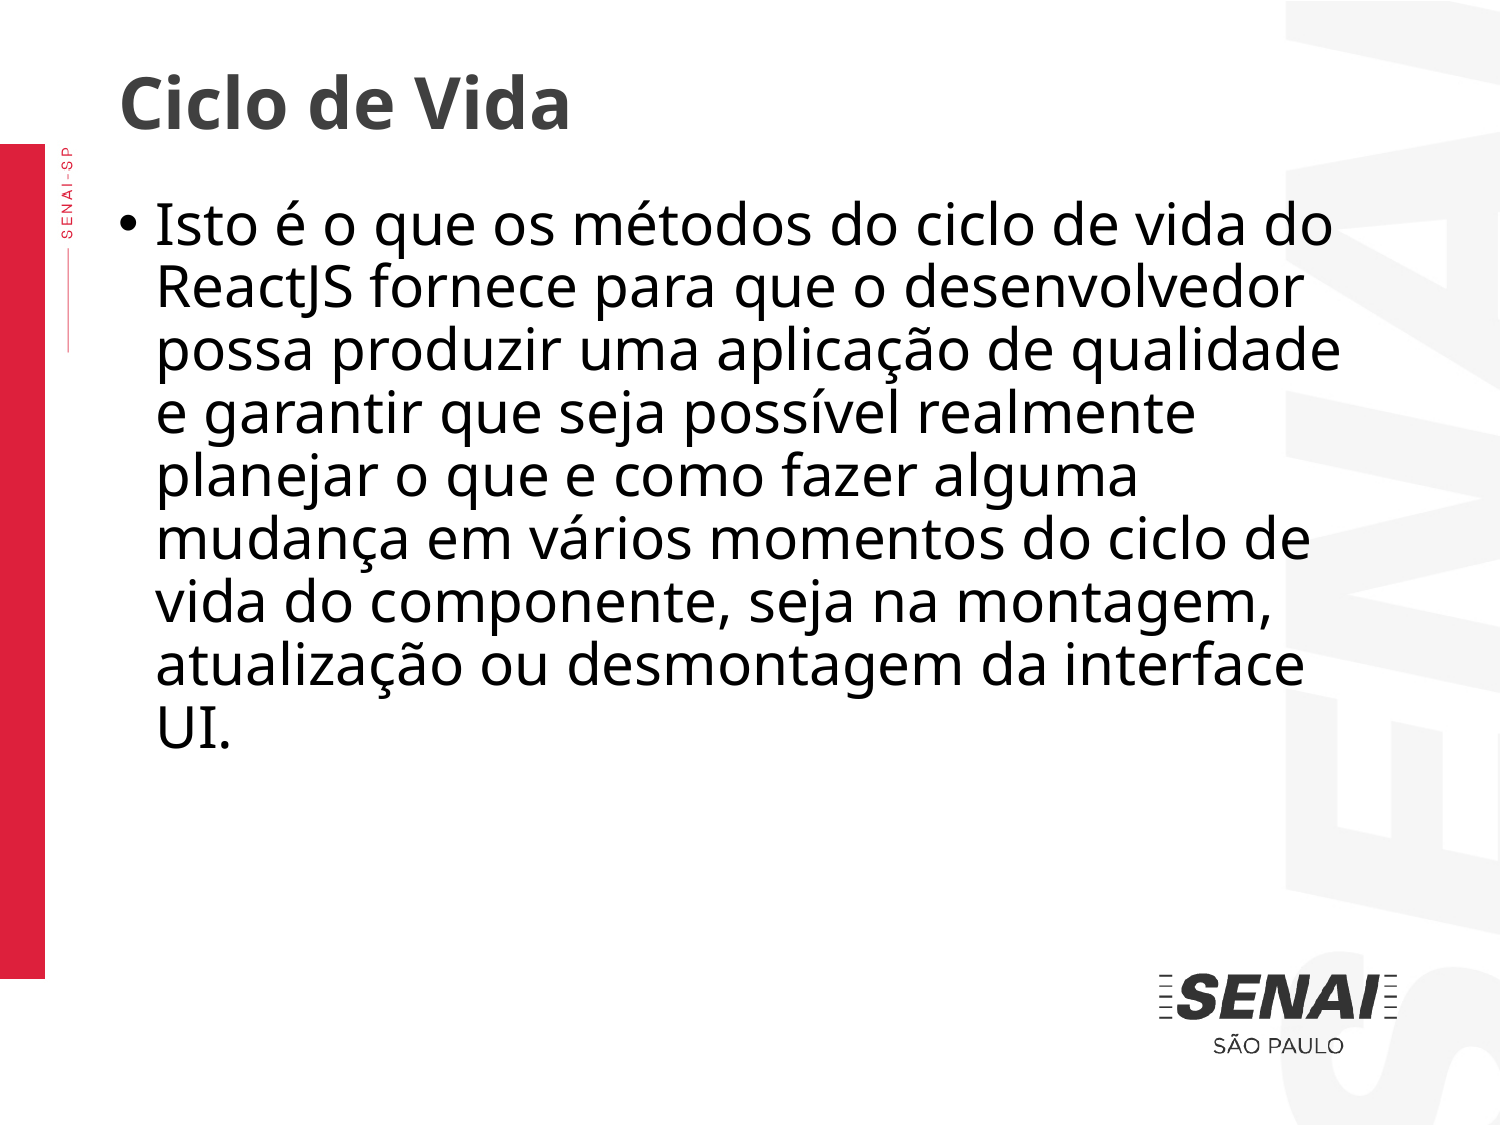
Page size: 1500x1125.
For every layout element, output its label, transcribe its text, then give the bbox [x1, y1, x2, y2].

list Isto é o que os métodos do ciclo de vida do ReactJS fornece para que o desenvolvedor possa produzir uma aplicação de qualidade e garantir que seja possível realmente planejar o que e como fazer alguma mudança em vários momentos do ciclo de vida do componente, seja na montagem, atualização ou desmontagem da interface UI. [103, 187, 1397, 1014]
picture [0, 0, 1500, 1125]
list Ciclo de Vida [103, 59, 1397, 153]
